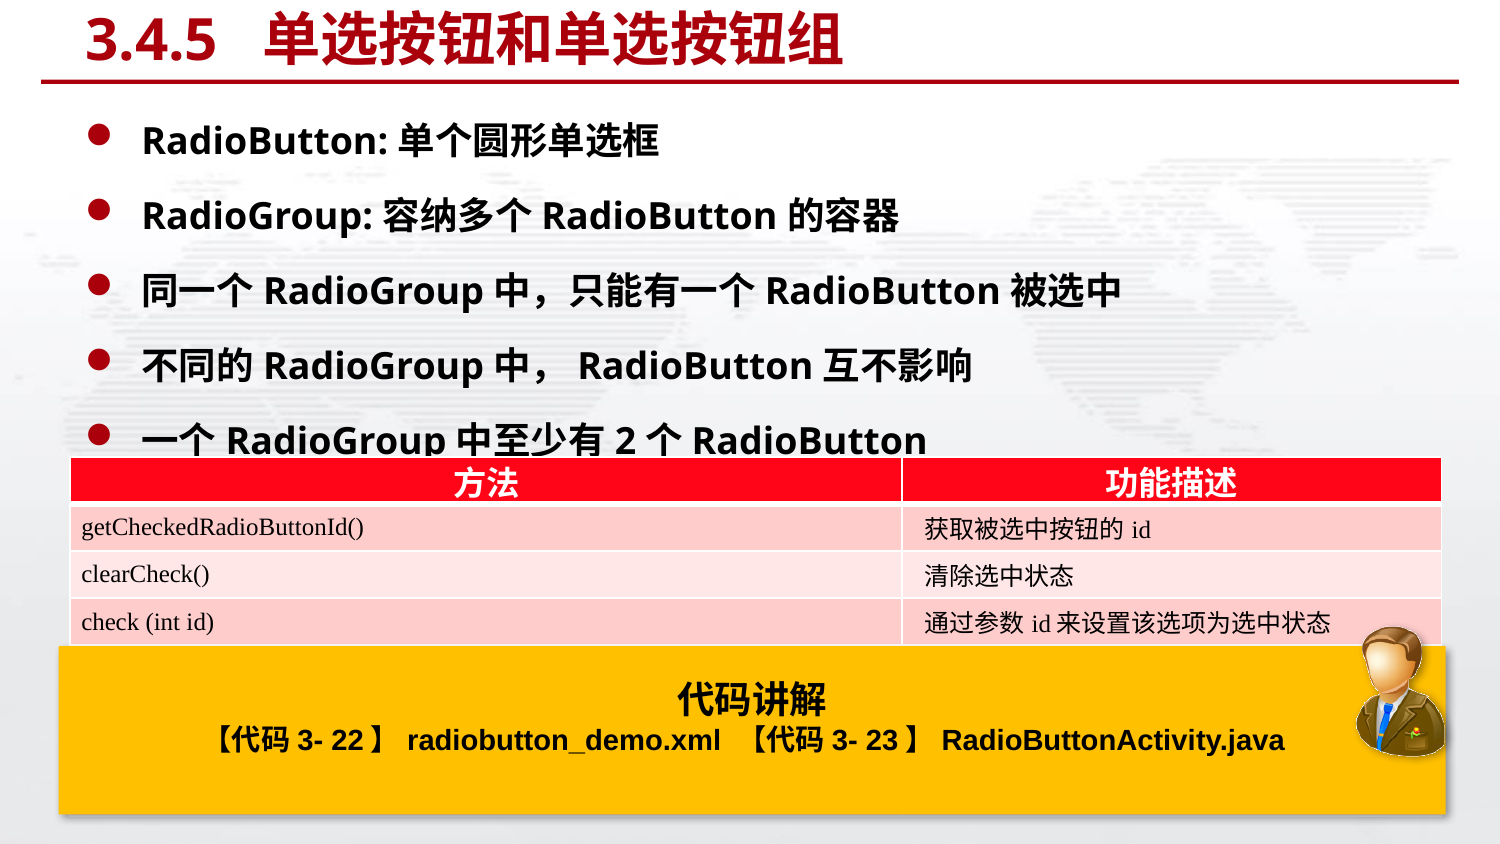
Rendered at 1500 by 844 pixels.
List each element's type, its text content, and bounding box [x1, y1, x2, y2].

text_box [58, 609, 1454, 815]
title 3.4.5 单选按钮和单选按钮组 [70, 2, 1119, 71]
table_header 功能描述 [903, 458, 1441, 501]
picture [0, 1, 1500, 844]
text_box RadioButton:单个圆形单选框 RadioGroup:容纳多个RadioButton的容器 同一个RadioGroup中，只能有一个RadioButton被选中 不同的RadioGroup中，RadioButton互不影响 一个RadioGroup中至少有2个RadioButton [70, 86, 1418, 456]
table_cell 清除选中状态 [903, 552, 1441, 597]
table_cell 通过参数id来设置该选项为选中状态 [903, 599, 1441, 608]
table_header 方法 [71, 458, 901, 501]
table_cell check (int id) [71, 599, 901, 608]
table_cell 获取被选中按钮的id [903, 507, 1441, 550]
table_cell getCheckedRadioButtonId() [71, 507, 901, 550]
table_cell clearCheck() [71, 552, 901, 597]
